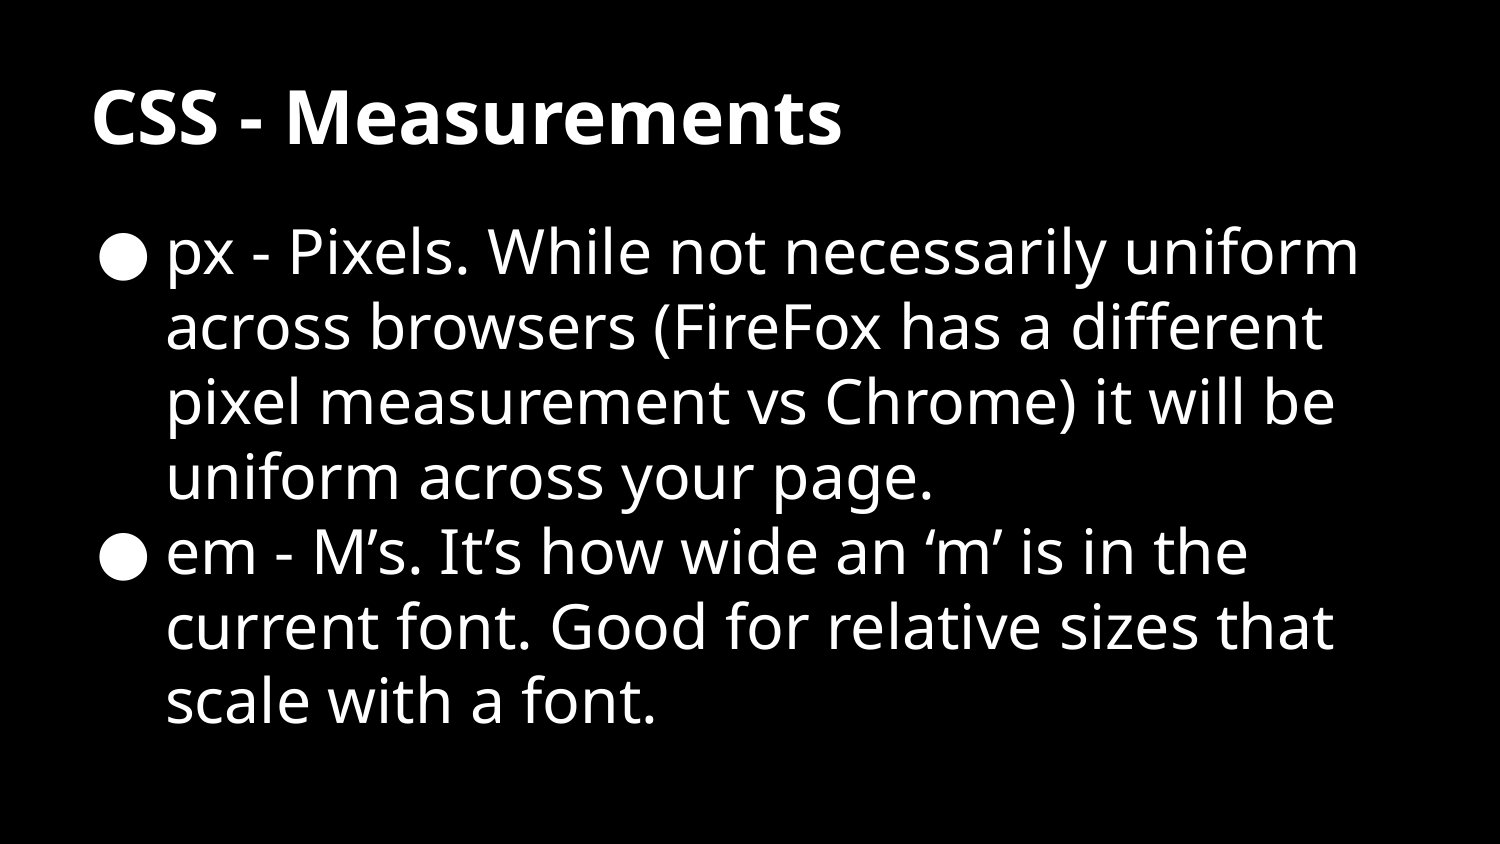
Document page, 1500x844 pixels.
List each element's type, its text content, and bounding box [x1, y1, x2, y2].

list px - Pixels. While not necessarily uniform across browsers (FireFox has a different pixel measurement vs Chrome) it will be uniform across your page. em - M’s. It’s how wide an ‘m’ is in the current font. Good for relative sizes that scale with a font. [75, 196, 1425, 808]
title CSS - Measurements [75, 33, 1425, 175]
